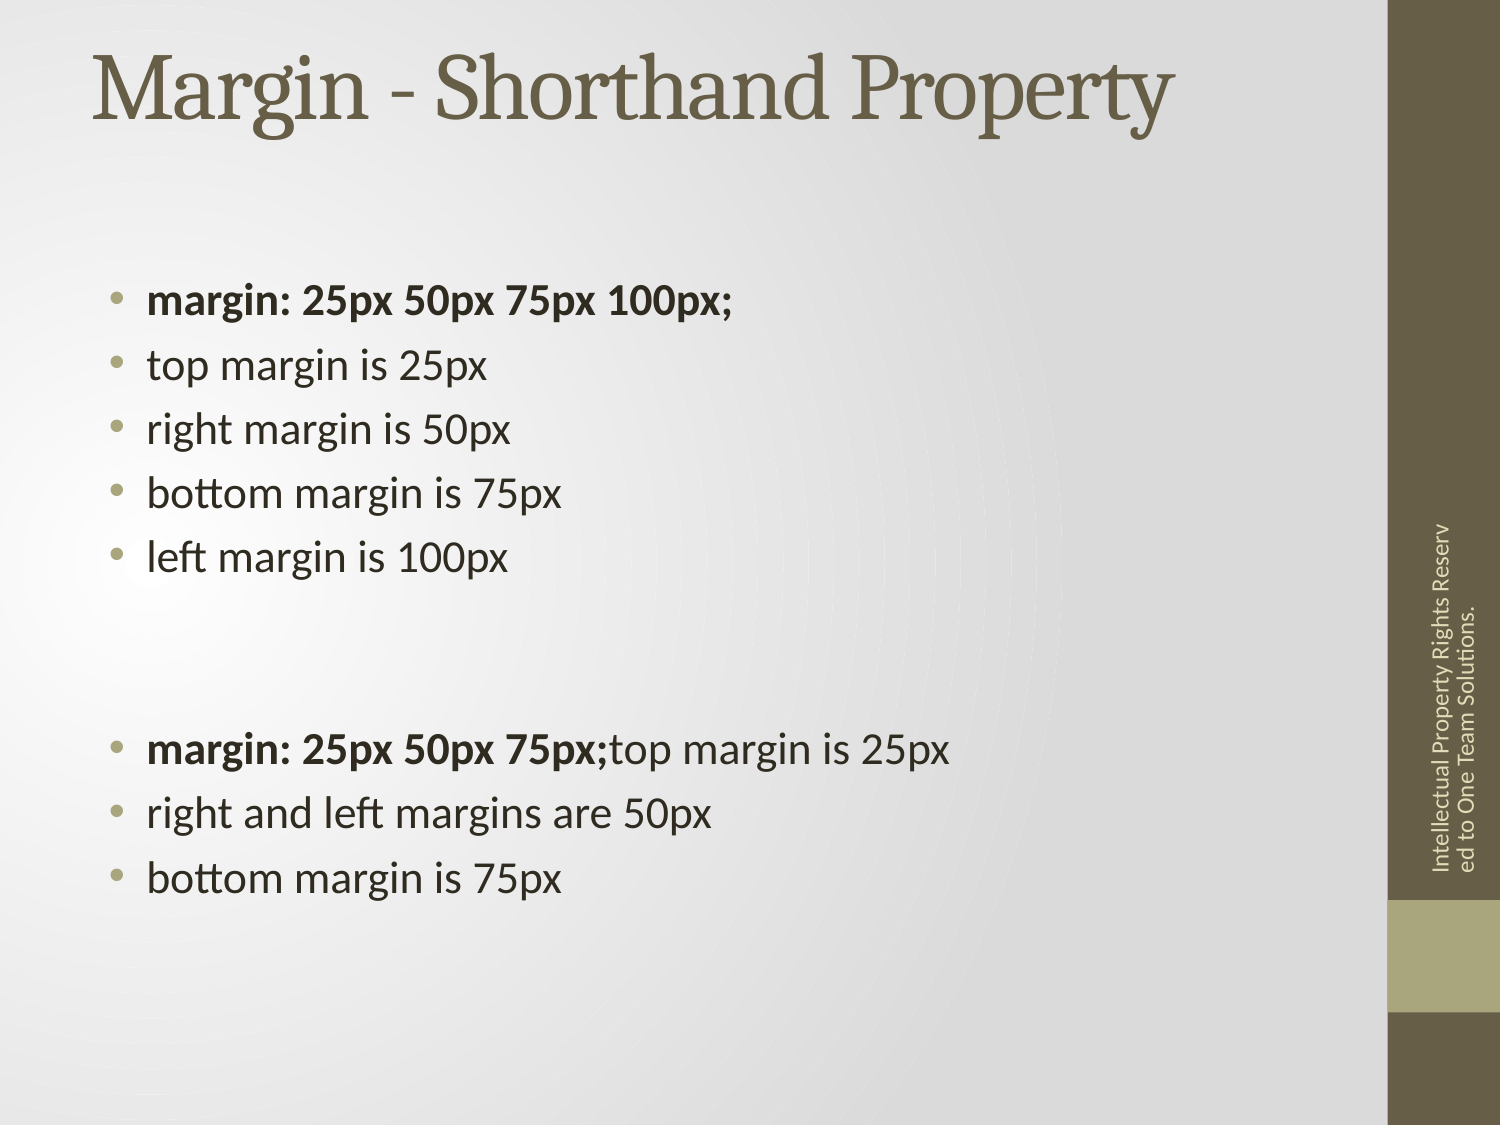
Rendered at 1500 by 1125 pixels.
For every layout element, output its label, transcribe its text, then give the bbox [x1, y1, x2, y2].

footer Intellectual Property Rights Reserved to One Team Solutions. [1408, 500, 1469, 889]
list margin: 25px 50px 75px 100px; top margin is 25px right margin is 50px bottom margin is 75px left margin is 100px margin: 25px 50px 75px;top margin is 25px right and left margins are 50px bottom margin is 75px [75, 262, 1325, 1050]
title Margin - Shorthand Property [75, 45, 1325, 233]
